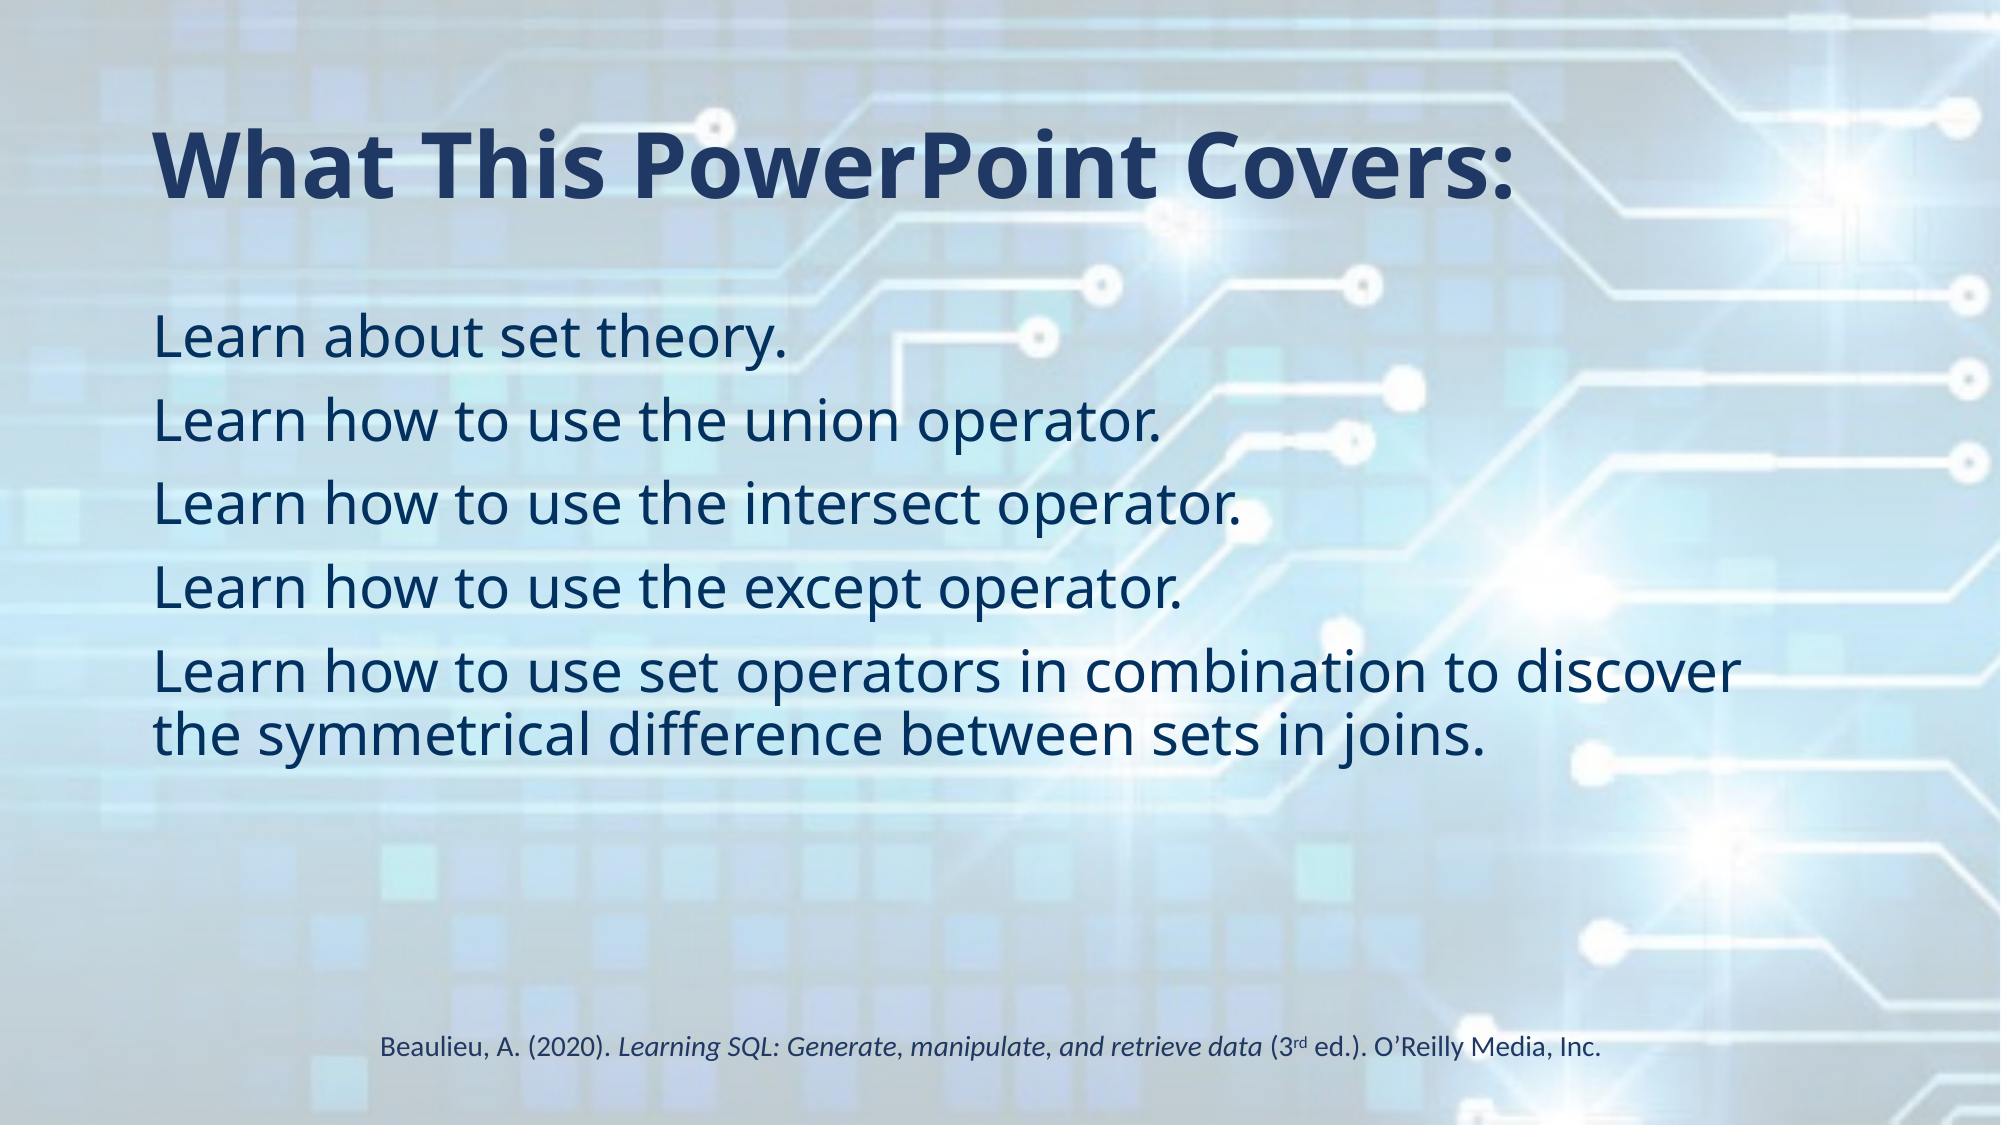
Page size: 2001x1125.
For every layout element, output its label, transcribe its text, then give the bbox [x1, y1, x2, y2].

title What This PowerPoint Covers:​ [137, 59, 1863, 278]
list Learn about set theory. Learn how to use the union operator. Learn how to use the intersect operator. Learn how to use the except operator. Learn how to use set operators in combination to discover the symmetrical difference between sets in joins. [137, 299, 1863, 1014]
picture [0, 0, 2001, 1125]
